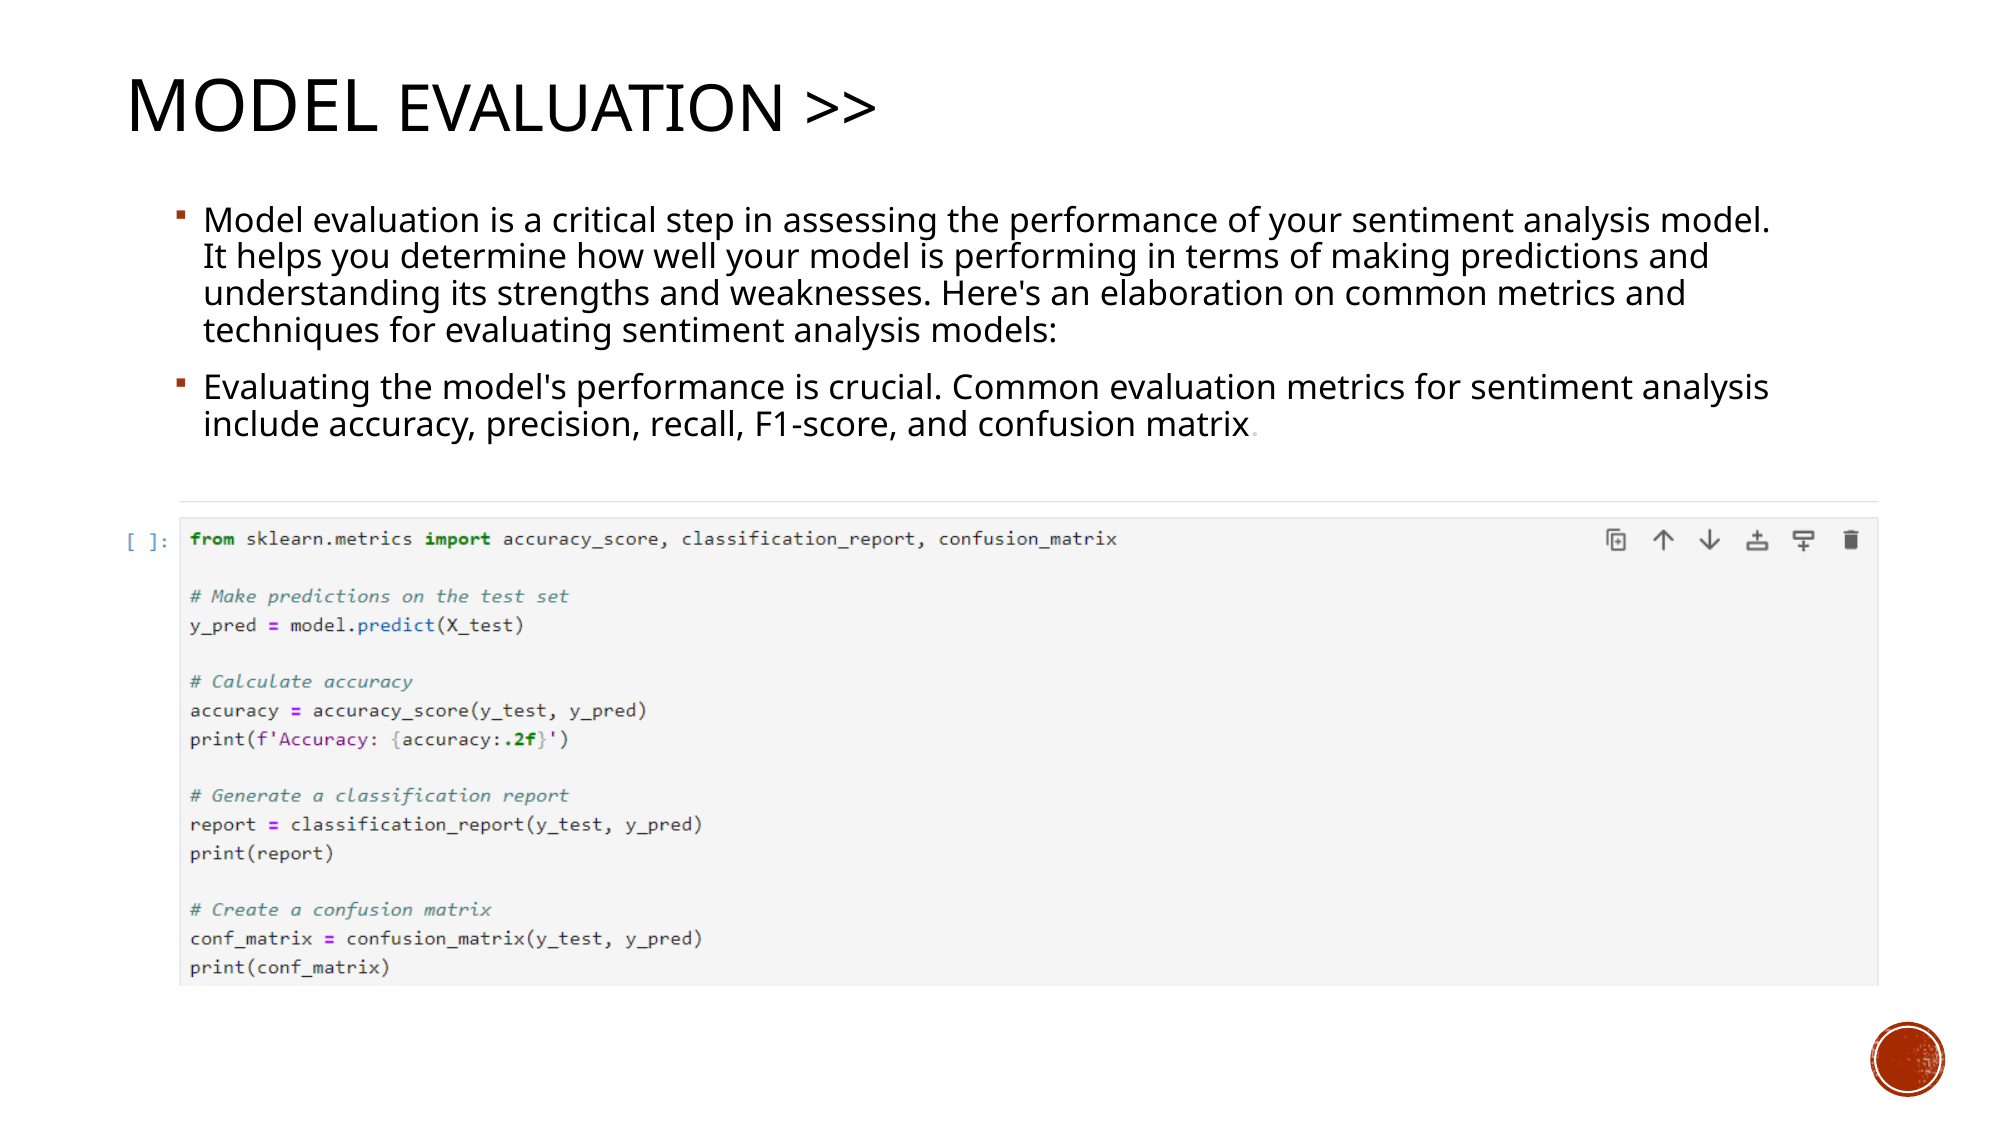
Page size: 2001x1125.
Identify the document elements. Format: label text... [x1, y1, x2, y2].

list Model evaluation is a critical step in assessing the performance of your sentiment analysis model. It helps you determine how well your model is performing in terms of making predictions and understanding its strengths and weaknesses. Here's an elaboration on common metrics and techniques for evaluating sentiment analysis models: Evaluating the model's performance is crucial. Common evaluation metrics for sentiment analysis include accuracy, precision, recall, F1-score, and confusion matrix. [159, 195, 1810, 458]
title Model evaluation >> [110, 57, 921, 159]
picture [102, 501, 1879, 984]
